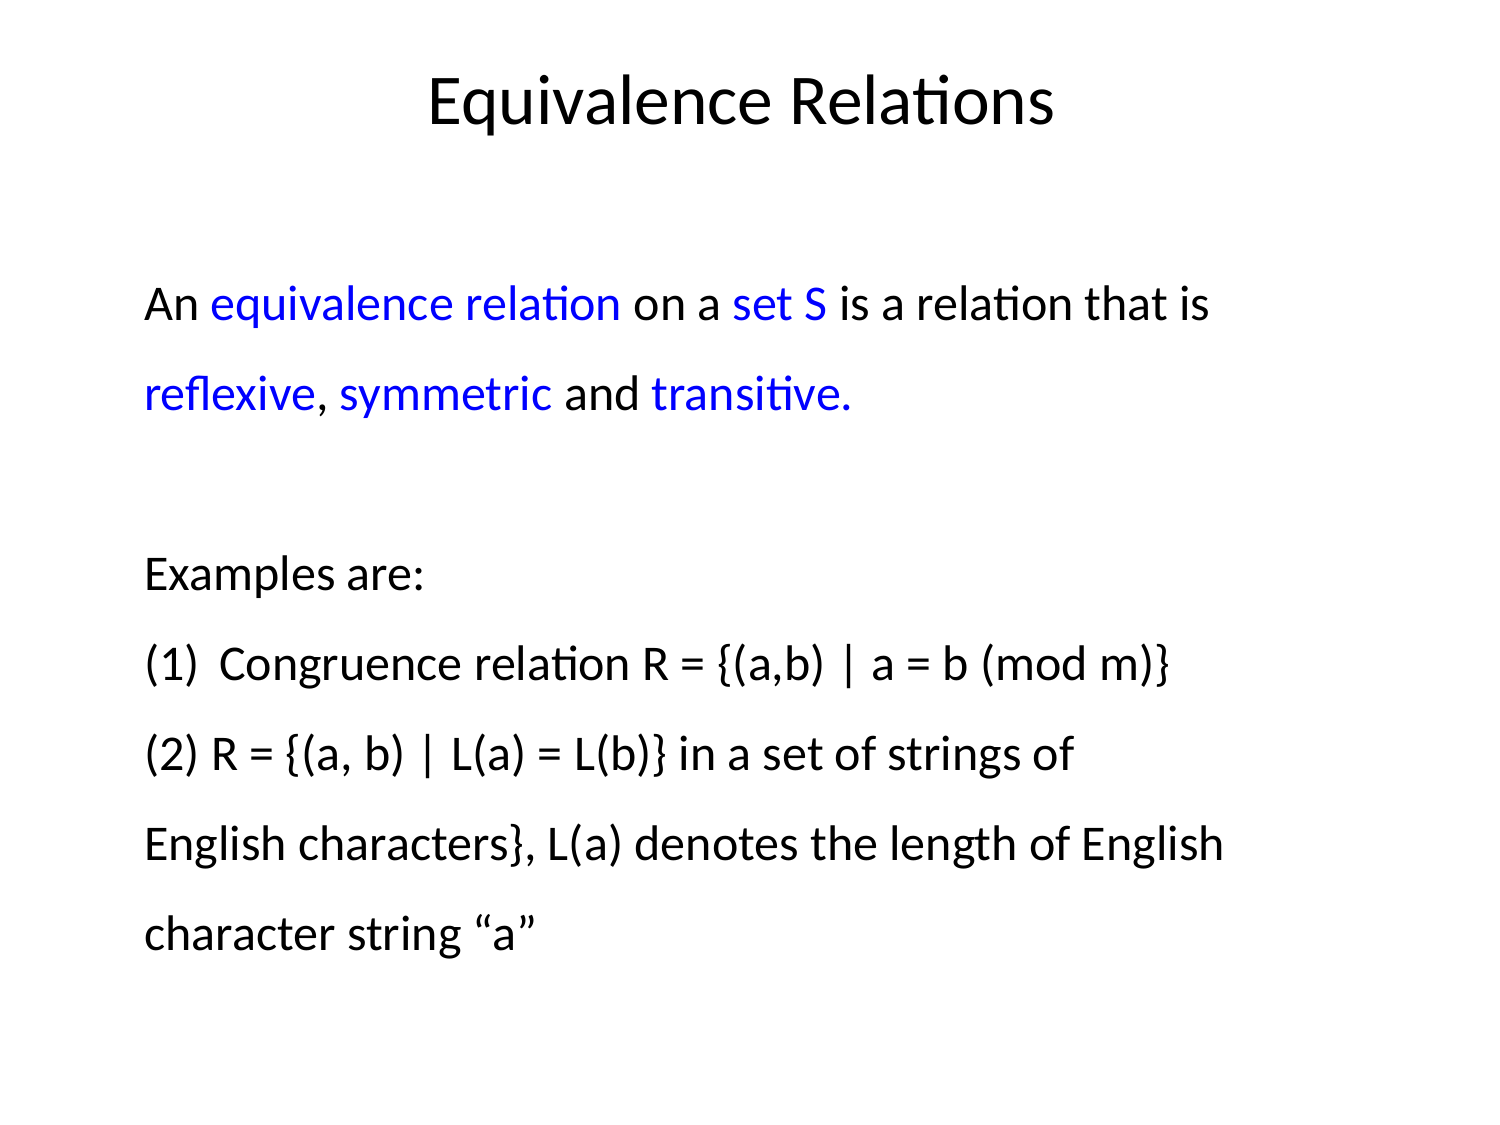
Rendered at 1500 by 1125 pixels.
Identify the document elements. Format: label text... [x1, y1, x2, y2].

title Equivalence Relations [75, 45, 1425, 233]
text_box An equivalence relation on a set S is a relation that is reflexive, symmetric and transitive. Examples are: Congruence relation R = {(a,b) | a = b (mod m)} (2) R = {(a, b) | L(a) = L(b)} in a set of strings of English characters}, L(a) denotes the length of English character string “a” [129, 232, 1391, 968]
